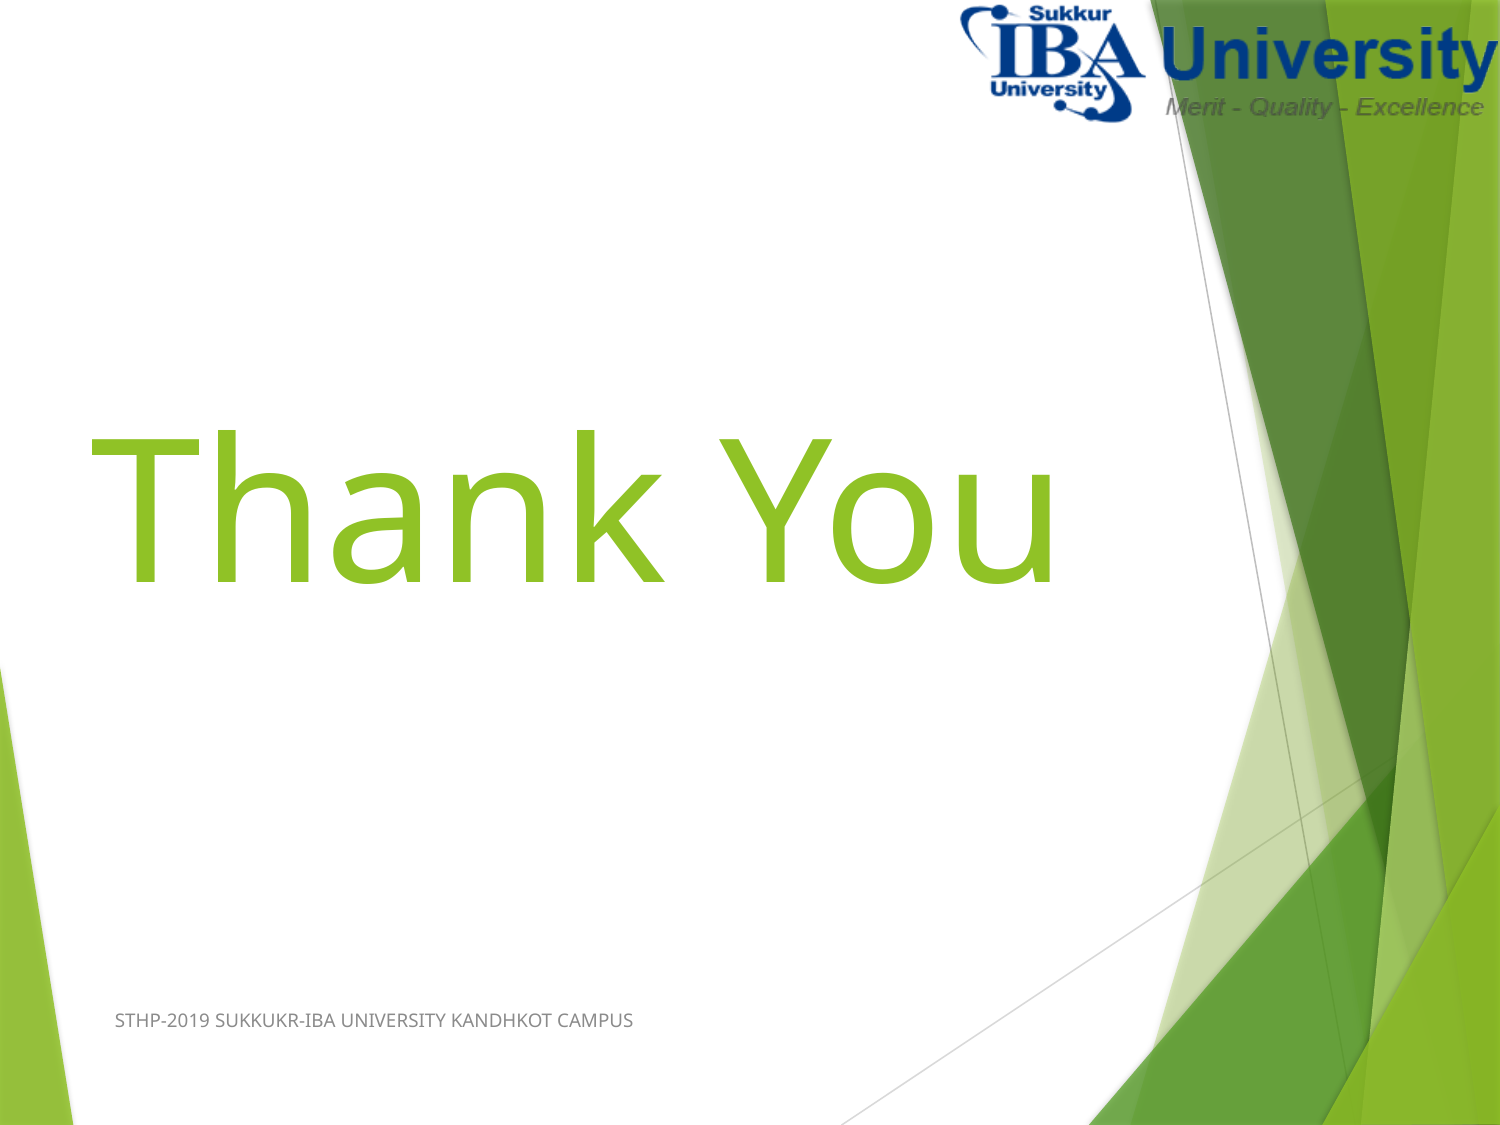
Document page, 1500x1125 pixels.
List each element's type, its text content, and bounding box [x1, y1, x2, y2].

title Thank You [75, 375, 1450, 697]
footer STHP-2019 SUKKUKR-IBA UNIVERSITY KANDHKOT CAMPUS [99, 991, 859, 1051]
picture [954, 0, 1498, 128]
